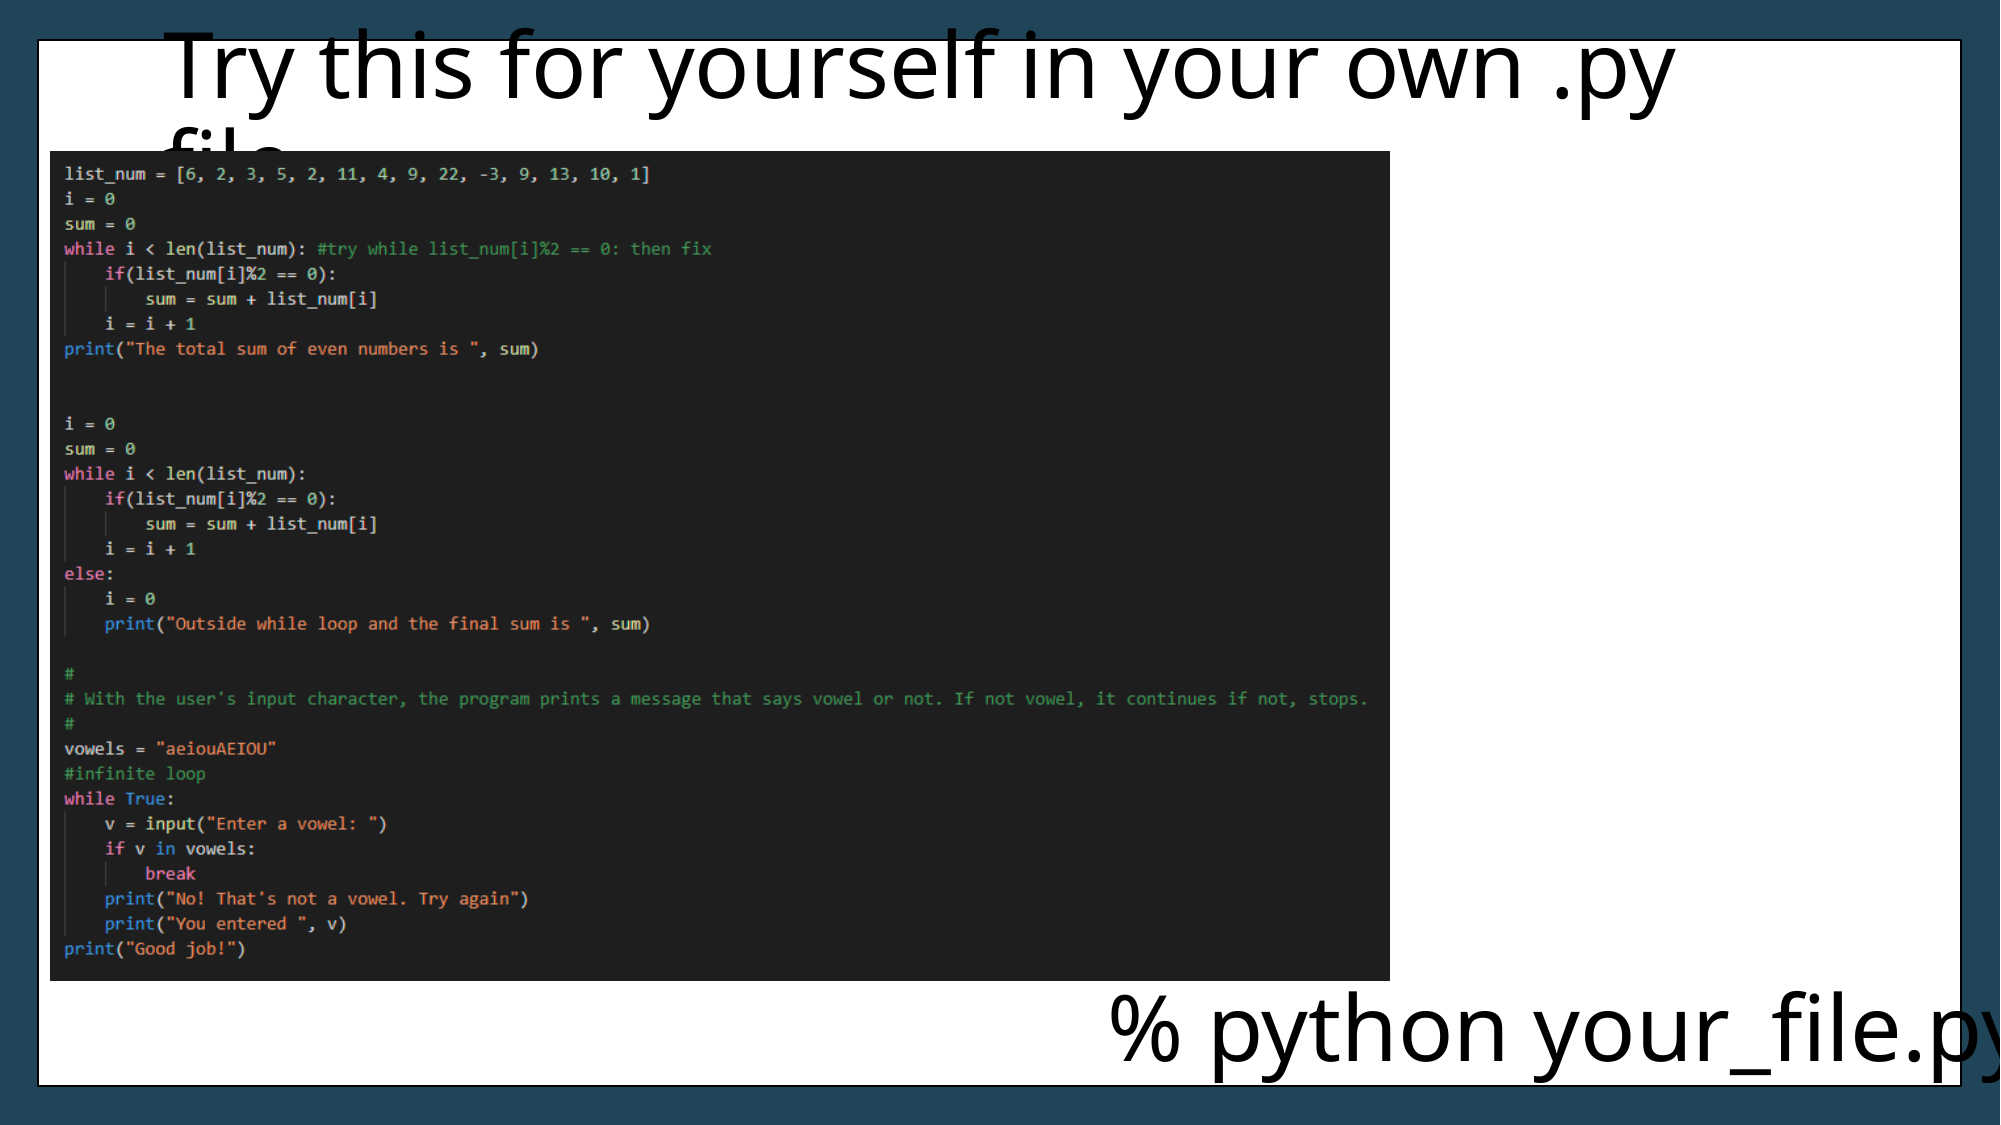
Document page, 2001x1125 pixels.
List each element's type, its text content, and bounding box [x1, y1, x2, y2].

title Try this for yourself in your own .py file [148, 47, 1769, 189]
picture [49, 151, 1390, 981]
text_box % python your_file.py [1092, 961, 2000, 1103]
